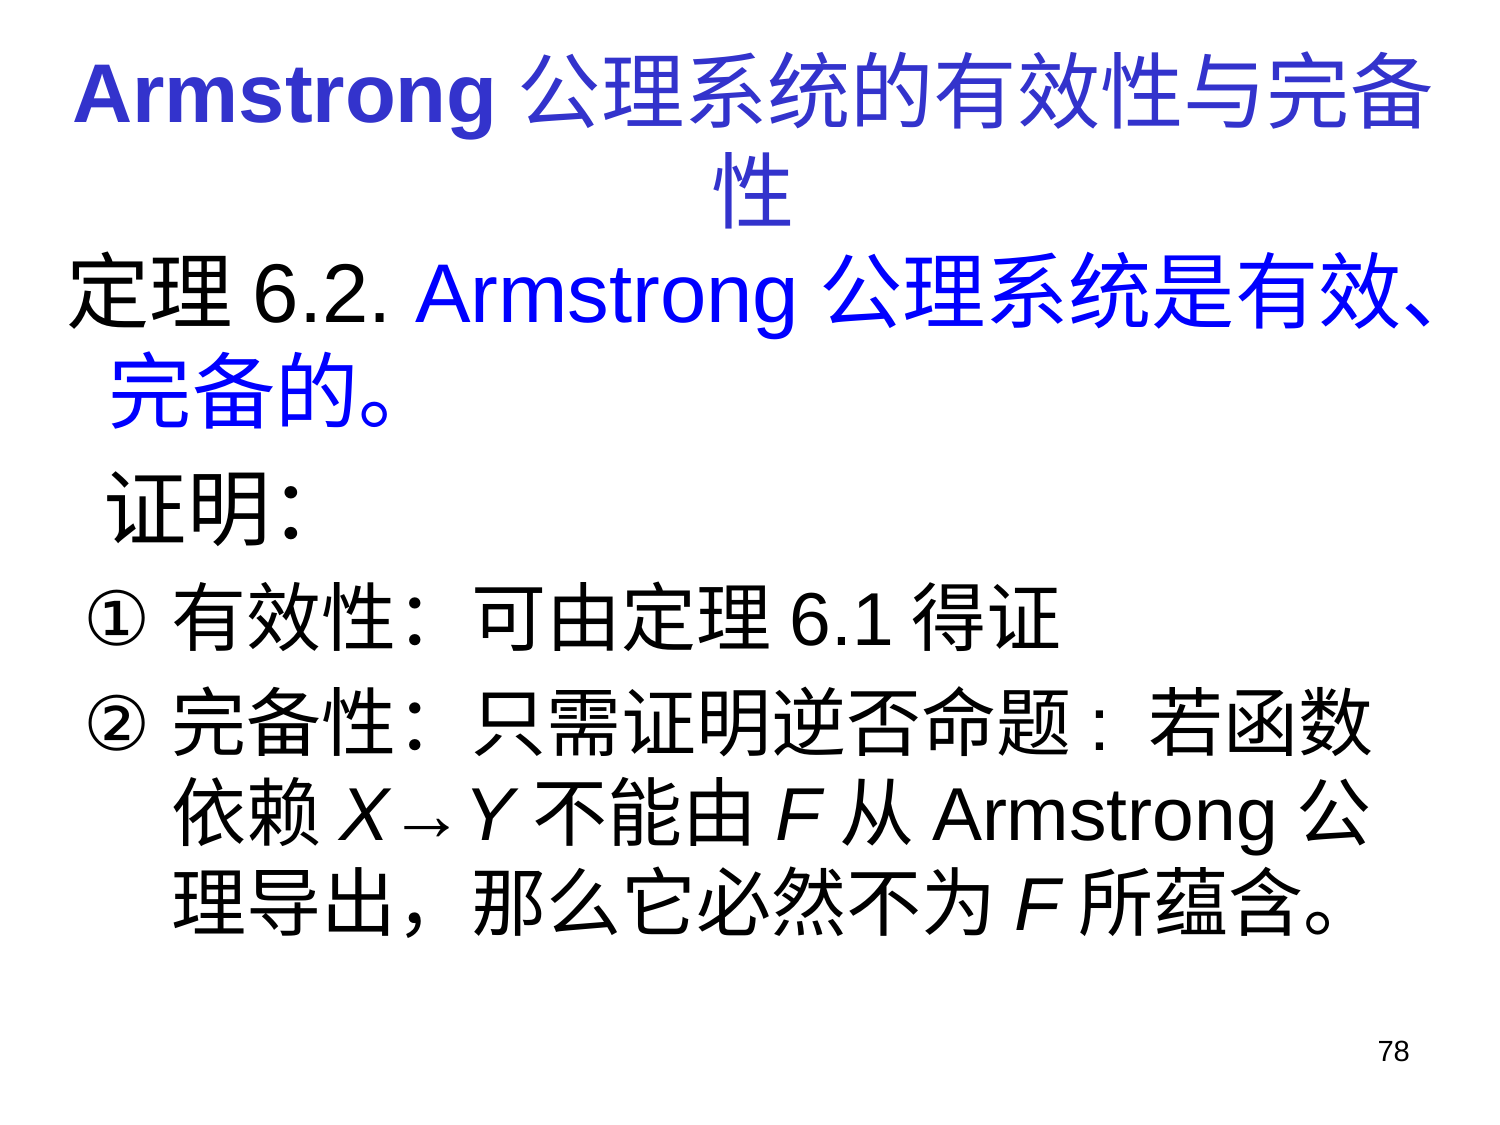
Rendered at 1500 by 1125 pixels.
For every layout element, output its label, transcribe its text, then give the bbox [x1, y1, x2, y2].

slide_number 78 [1074, 1047, 1426, 1103]
title Armstrong公理系统的有效性与完备性 [17, 45, 1489, 233]
list 定理6.2. Armstrong公理系统是有效、完备的。 证明： 有效性：可由定理6.1得证 完备性：只需证明逆否命题: 若函数依赖X→Y不能由F从Armstrong公理导出，那么它必然不为F所蕴含。 [0, 231, 1453, 1047]
